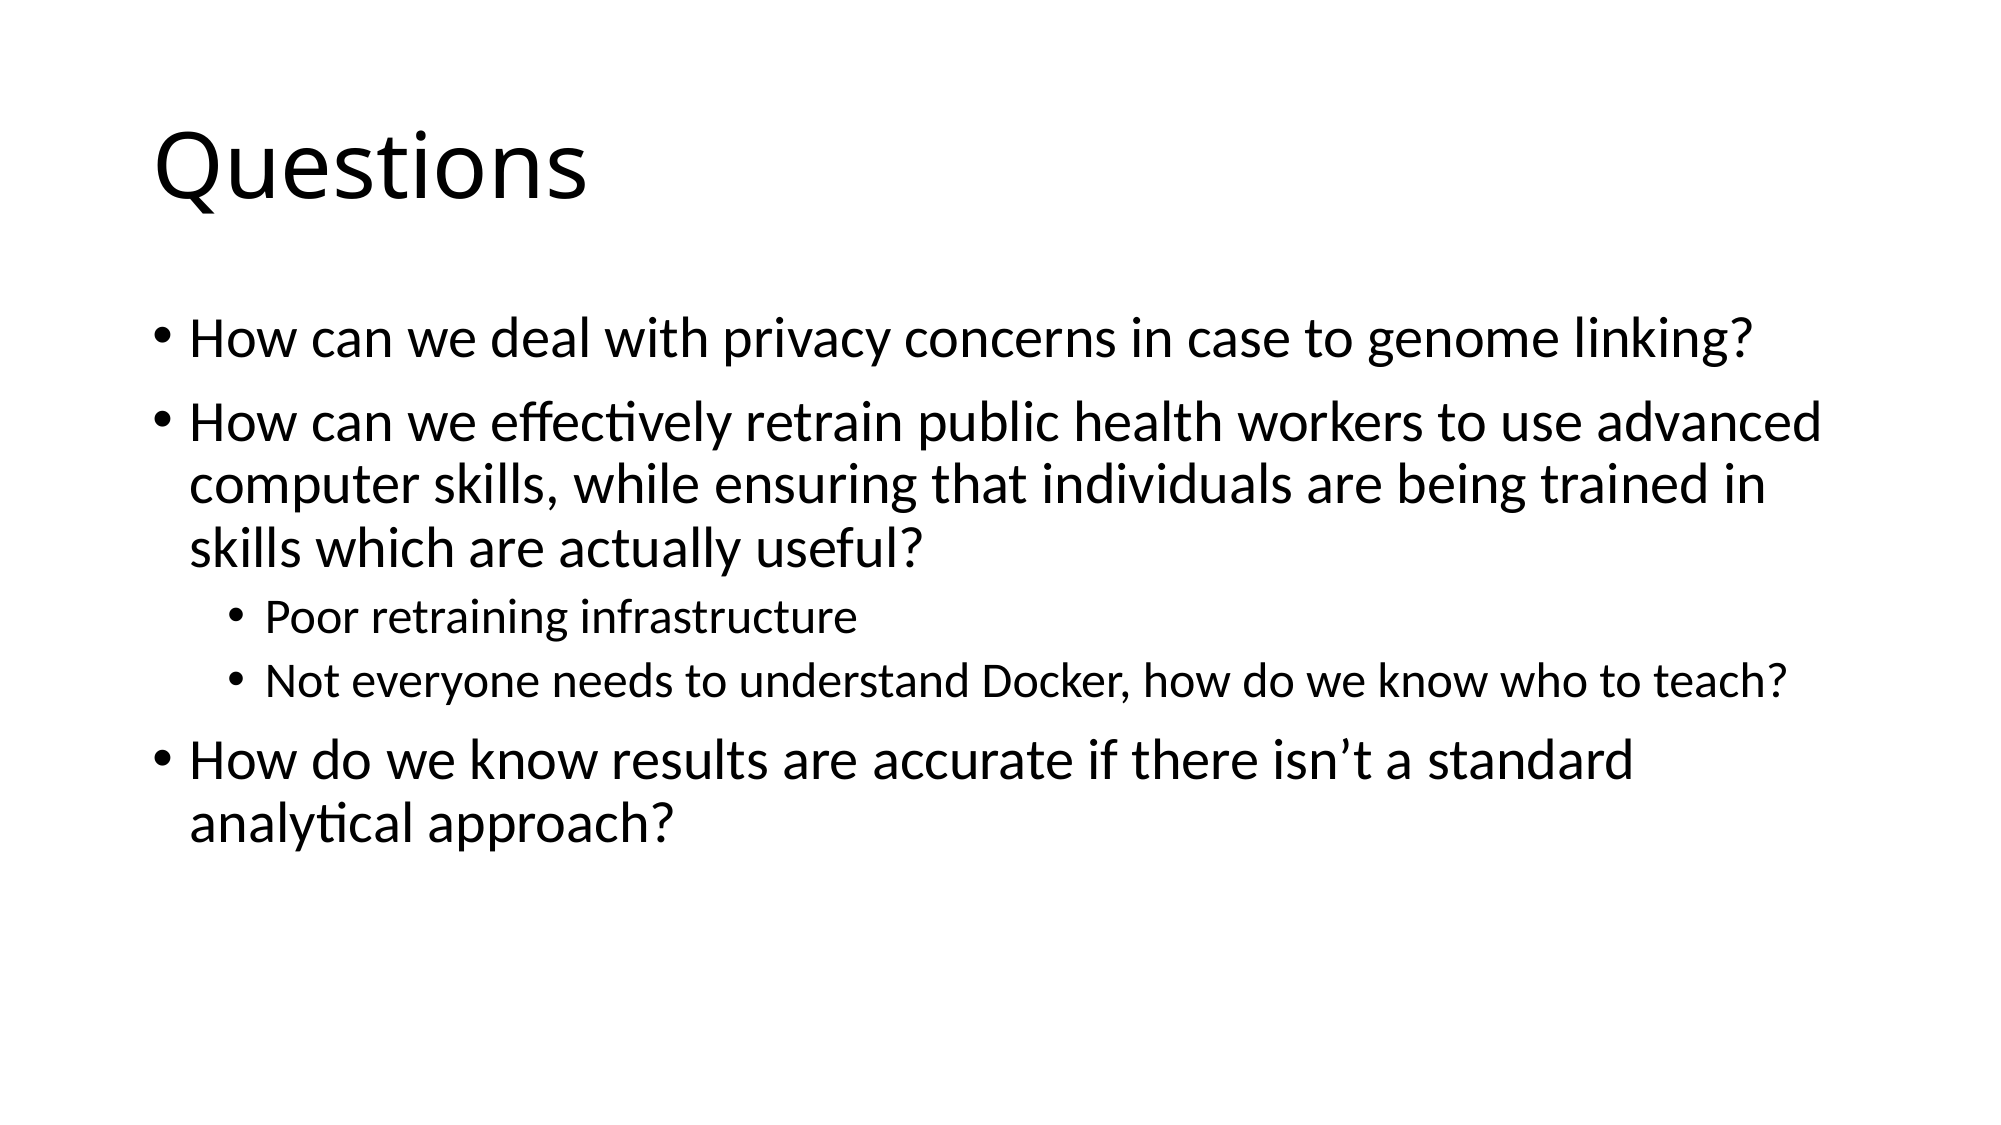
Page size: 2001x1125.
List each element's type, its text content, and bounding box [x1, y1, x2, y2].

list How can we deal with privacy concerns in case to genome linking? How can we effectively retrain public health workers to use advanced computer skills, while ensuring that individuals are being trained in skills which are actually useful? Poor retraining infrastructure Not everyone needs to understand Docker, how do we know who to teach? How do we know results are accurate if there isn’t a standard analytical approach? [137, 299, 1863, 1014]
title Questions [137, 59, 1863, 278]
